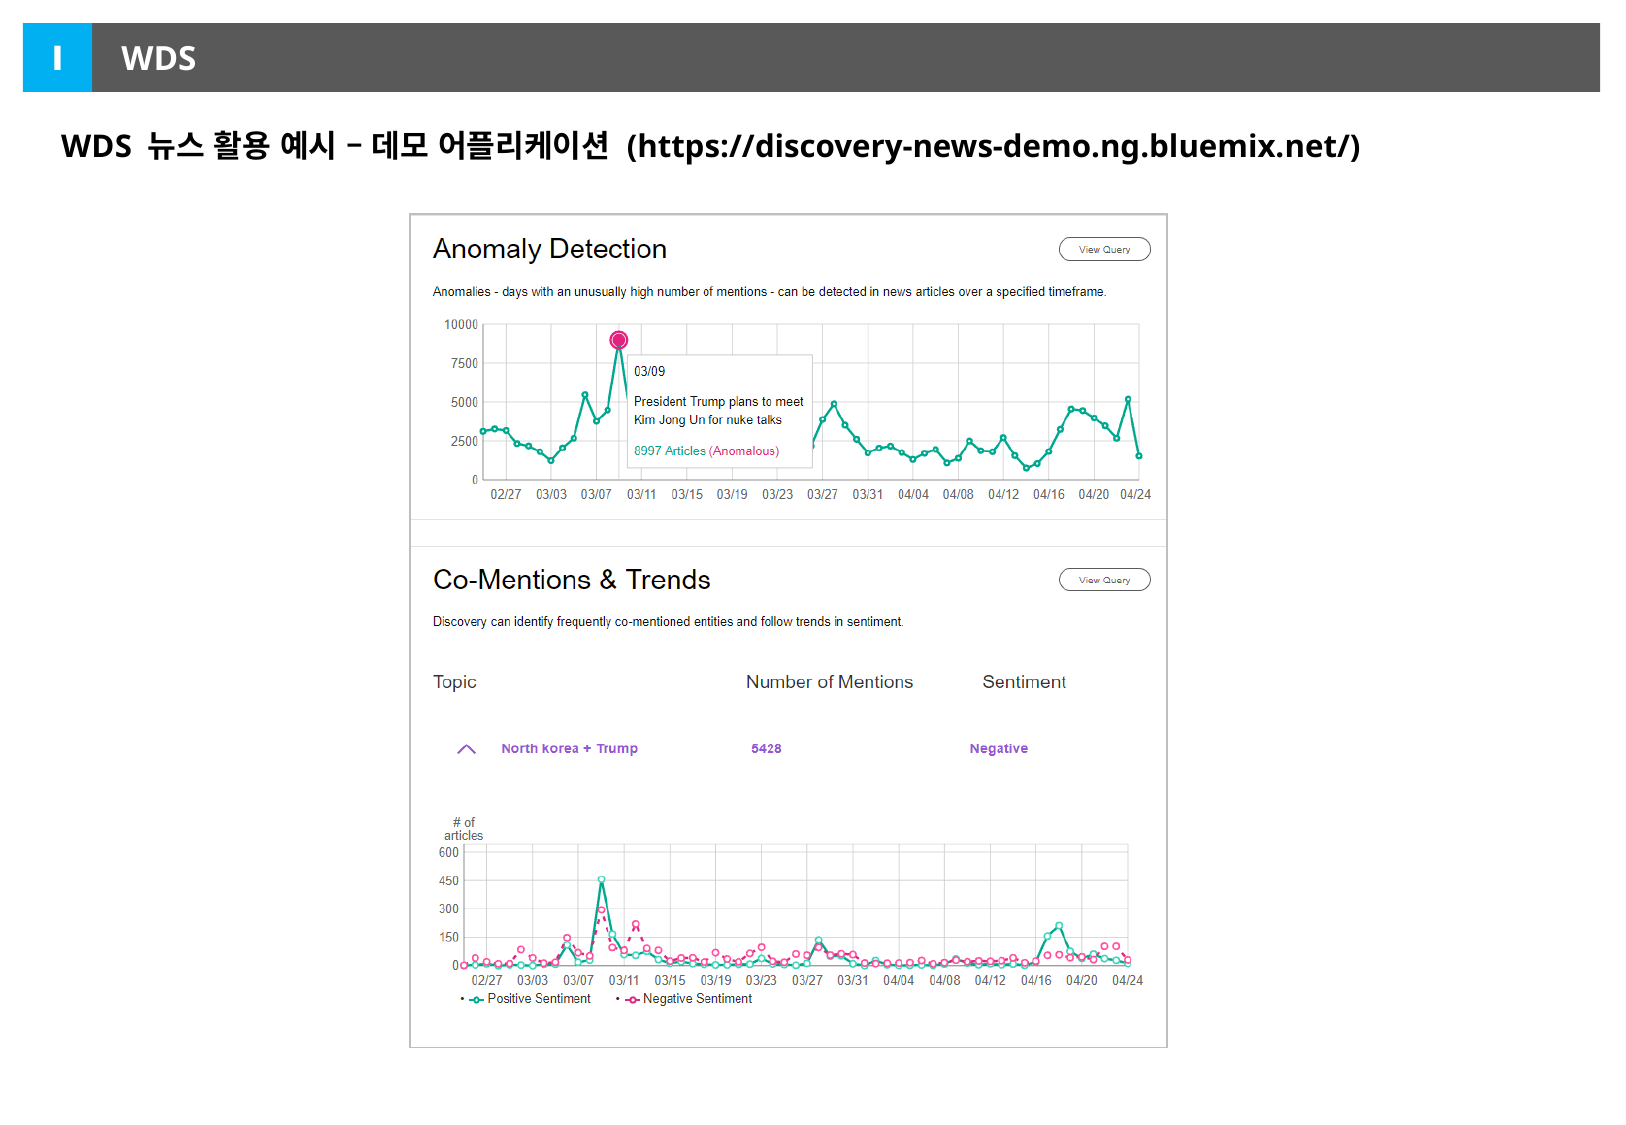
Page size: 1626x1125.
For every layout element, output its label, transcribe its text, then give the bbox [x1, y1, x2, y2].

text_box WDS 뉴스 활용 예시 – 데모 어플리케이션 (https://discovery-news-demo.ng.bluemix.net/) [46, 111, 1582, 232]
text_box Ⅰ [21, 21, 94, 94]
text_box WDS [94, 21, 1602, 94]
picture [410, 214, 1167, 1048]
